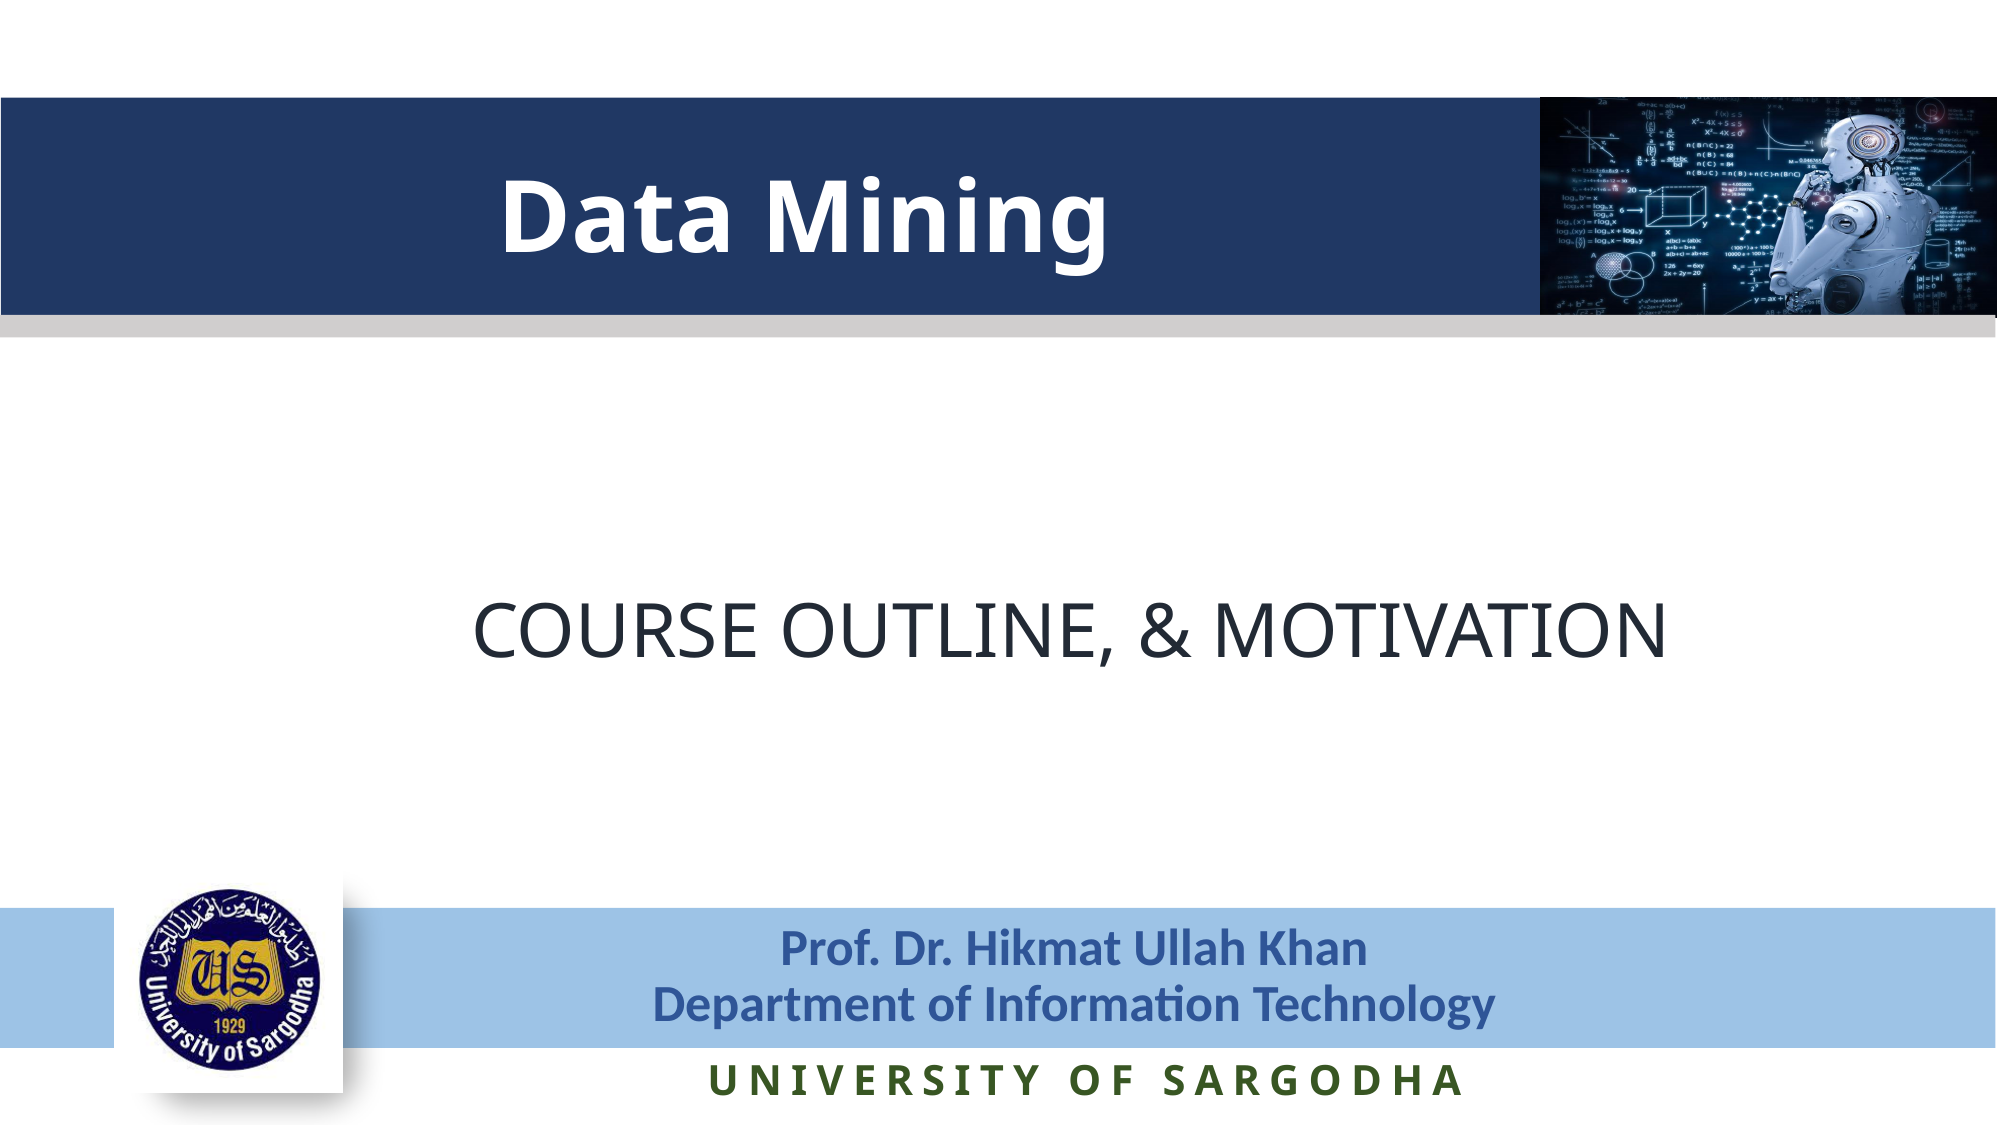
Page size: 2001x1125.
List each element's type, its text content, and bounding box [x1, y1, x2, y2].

text_box [0, 97, 1540, 314]
text_box Course outline, & motivation [443, 533, 1699, 682]
text_box [1598, 907, 1996, 1049]
text_box [368, 907, 551, 1049]
text_box University of sargodha [551, 1033, 1598, 1112]
text_box Data Mining [229, 172, 1380, 280]
picture [1540, 97, 1997, 318]
text_box [0, 907, 113, 1049]
picture [113, 866, 343, 1093]
title Prof. Dr. Hikmat Ullah Khan Department of Information Technology [446, 904, 1703, 1041]
text_box [0, 314, 1996, 338]
